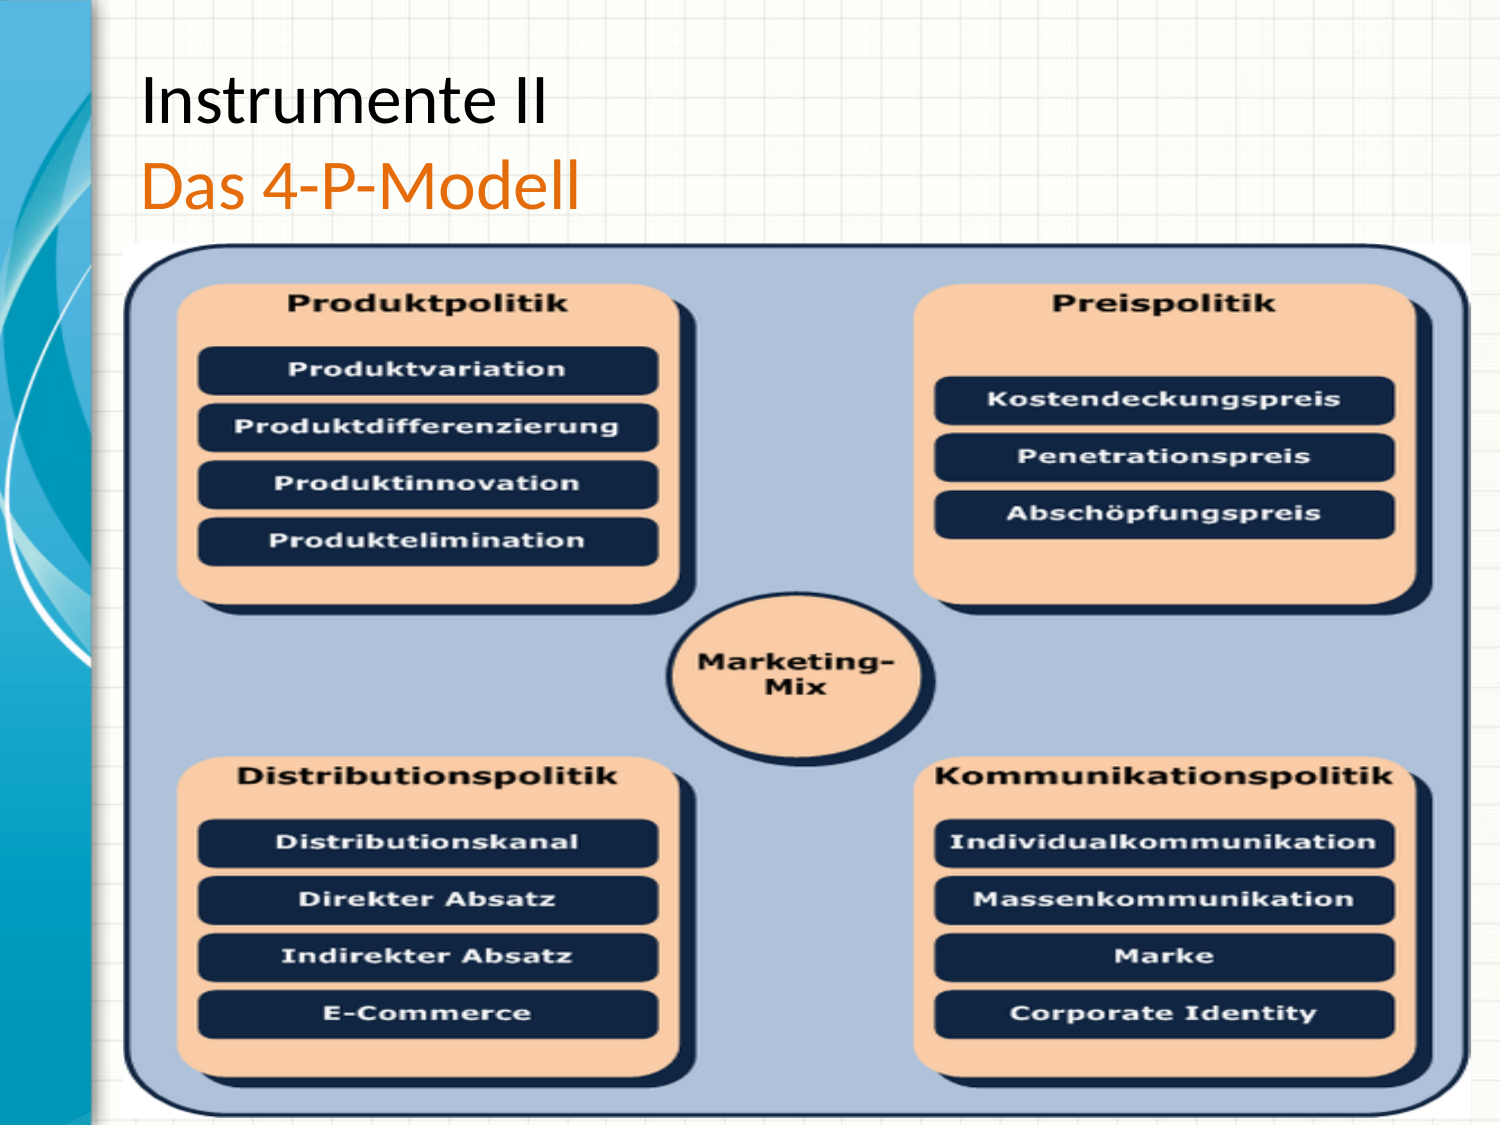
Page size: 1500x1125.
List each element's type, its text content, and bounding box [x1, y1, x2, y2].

title Instrumente II Das 4-P-Modell [125, 44, 1450, 232]
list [123, 243, 1471, 1118]
picture [0, 0, 1500, 1125]
